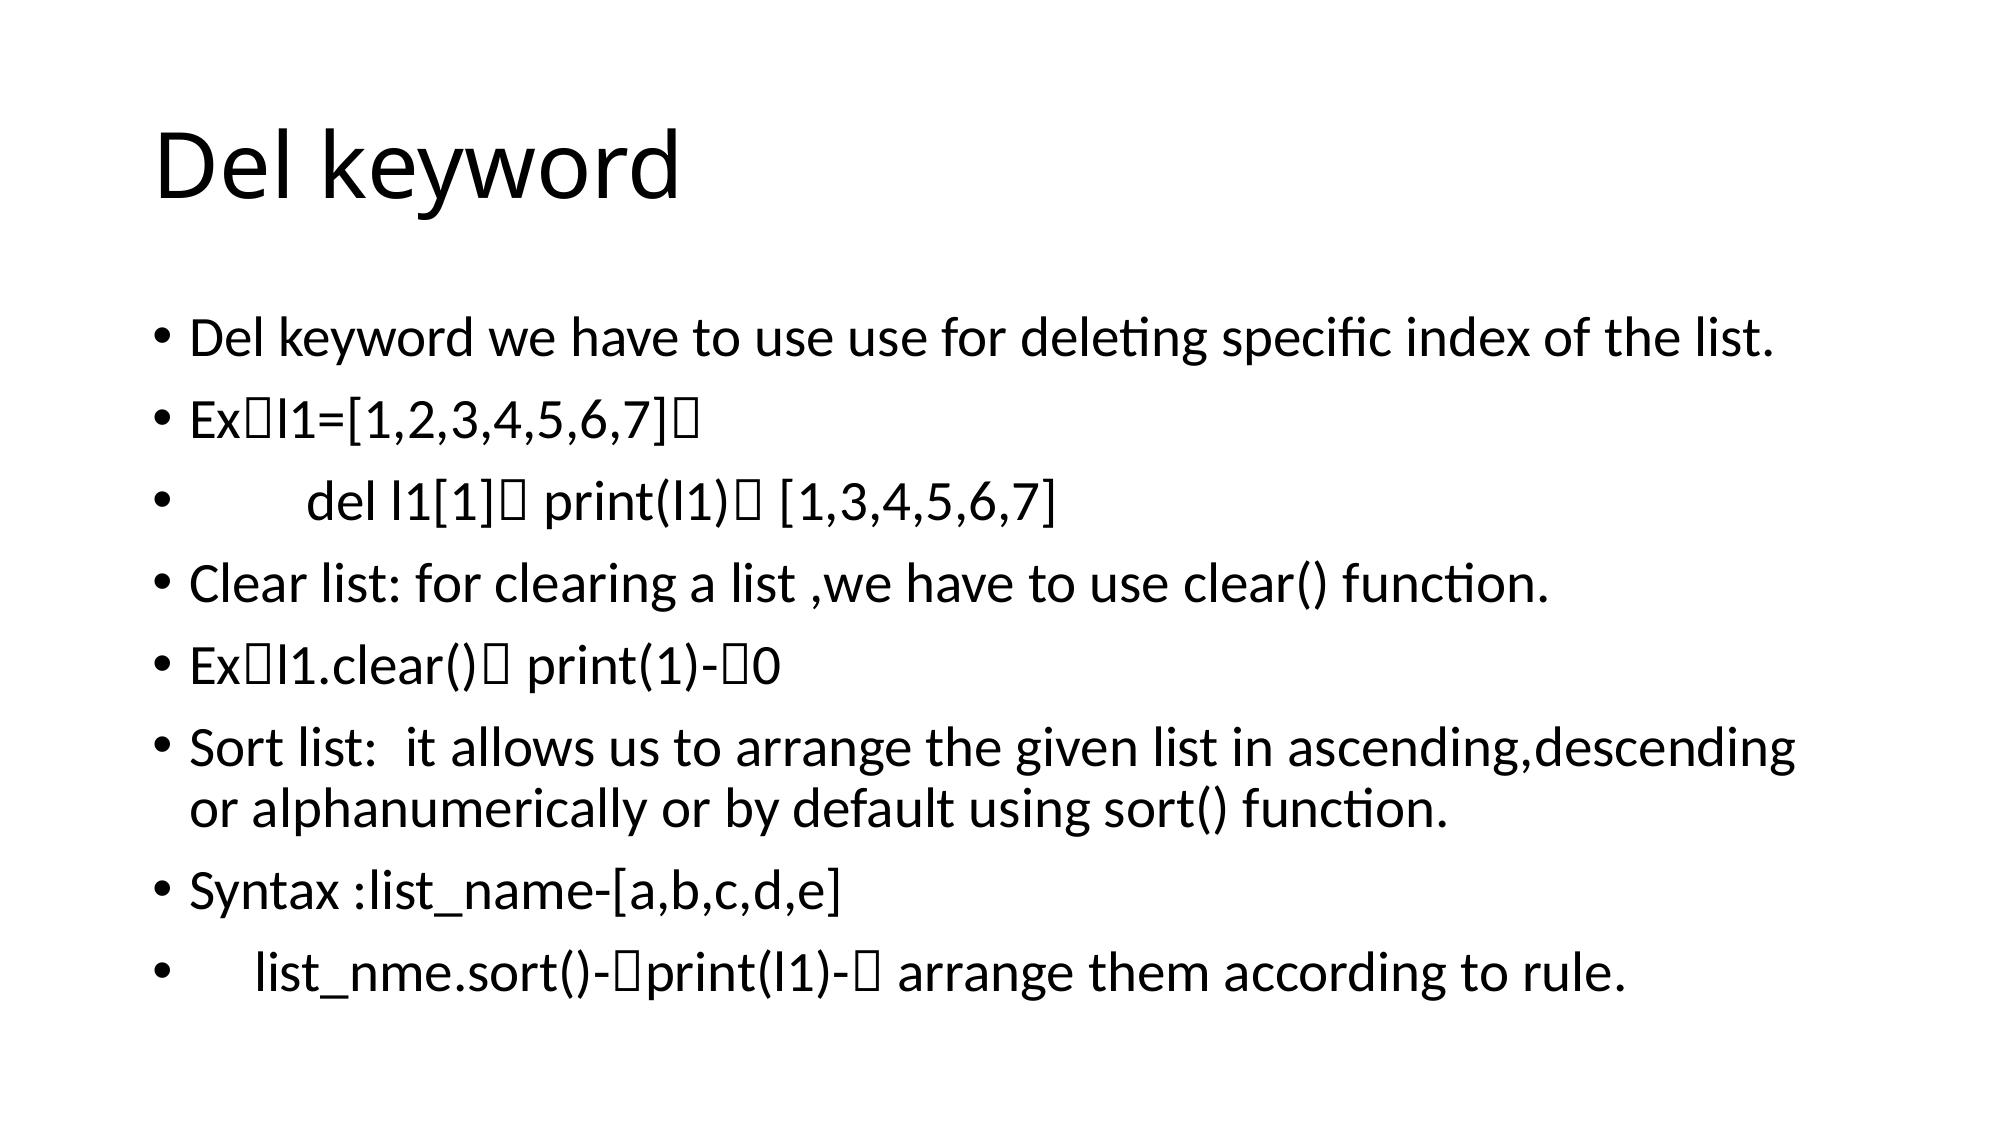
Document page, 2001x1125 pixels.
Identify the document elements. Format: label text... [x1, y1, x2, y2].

list Del keyword we have to use use for deleting specific index of the list. Exl1=[1,2,3,4,5,6,7] del l1[1] print(l1) [1,3,4,5,6,7] Clear list: for clearing a list ,we have to use clear() function. Exl1.clear() print(1)-0 Sort list: it allows us to arrange the given list in ascending,descending or alphanumerically or by default using sort() function. Syntax :list_name-[a,b,c,d,e] list_nme.sort()-print(l1)- arrange them according to rule. [137, 299, 1863, 1014]
title Del keyword [137, 59, 1863, 278]
